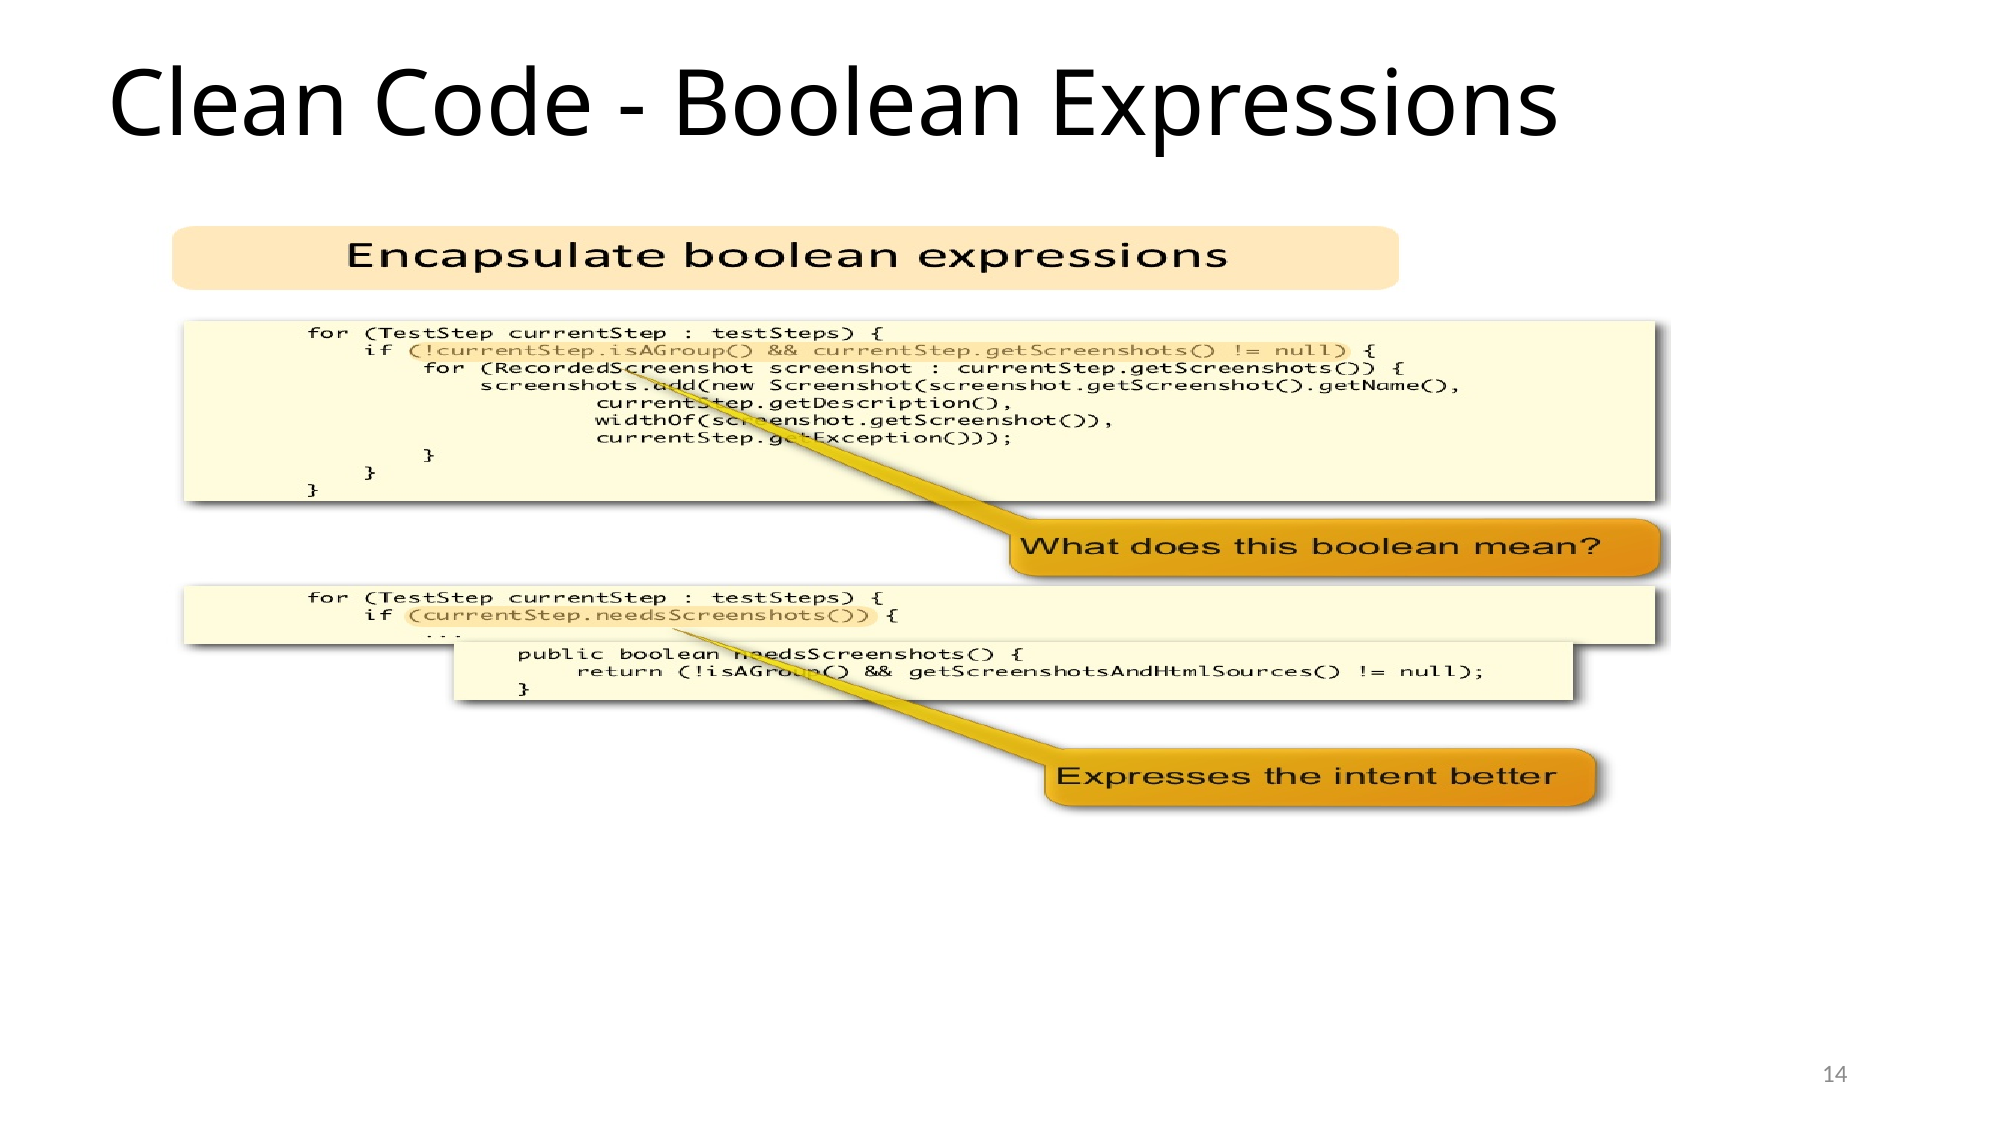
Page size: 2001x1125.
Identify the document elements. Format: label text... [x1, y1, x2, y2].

text_box 14 [1412, 1042, 1863, 1103]
text_box Clean Code - Boolean Expressions [92, 22, 1818, 190]
picture [128, 199, 1671, 836]
